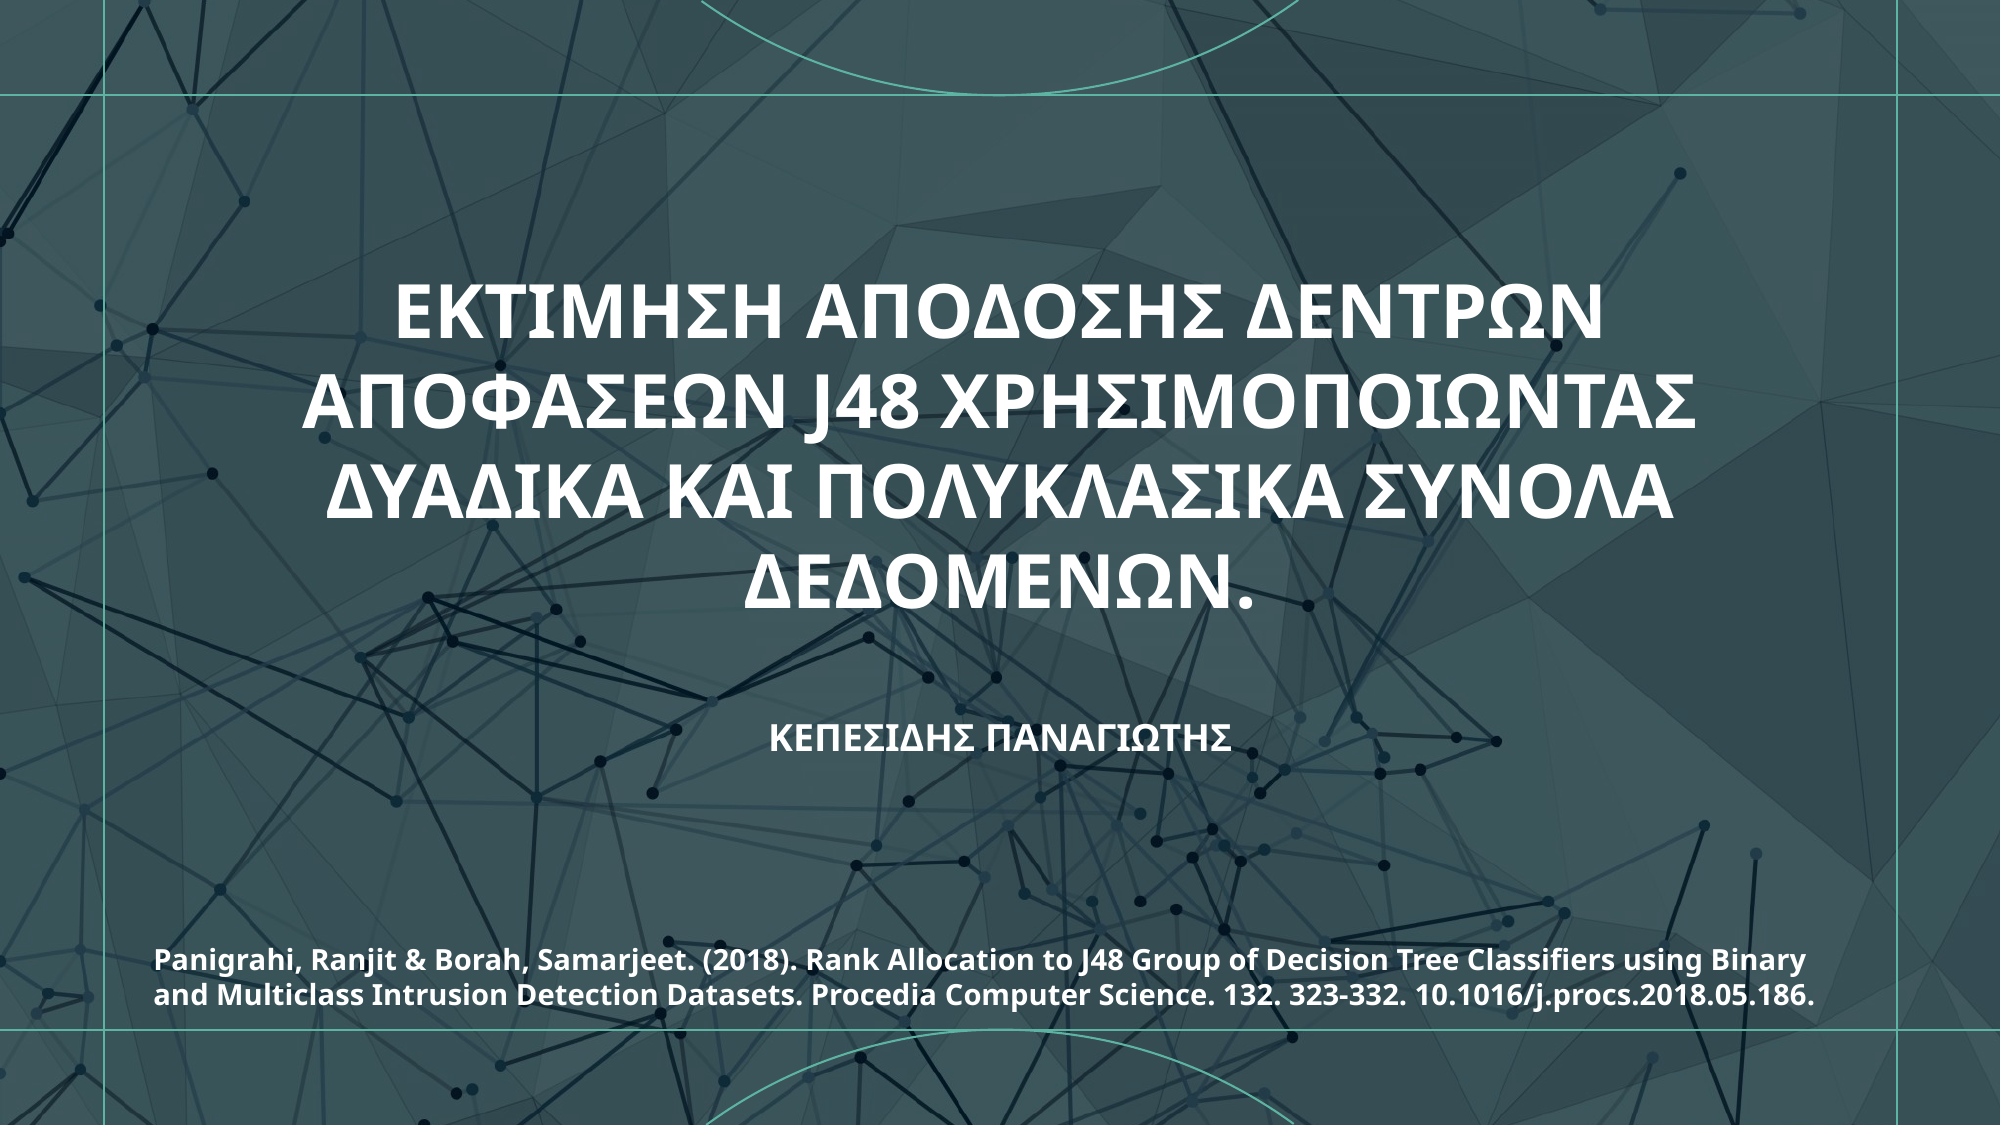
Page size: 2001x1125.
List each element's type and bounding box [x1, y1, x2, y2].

text_box [0, 0, 2000, 1125]
